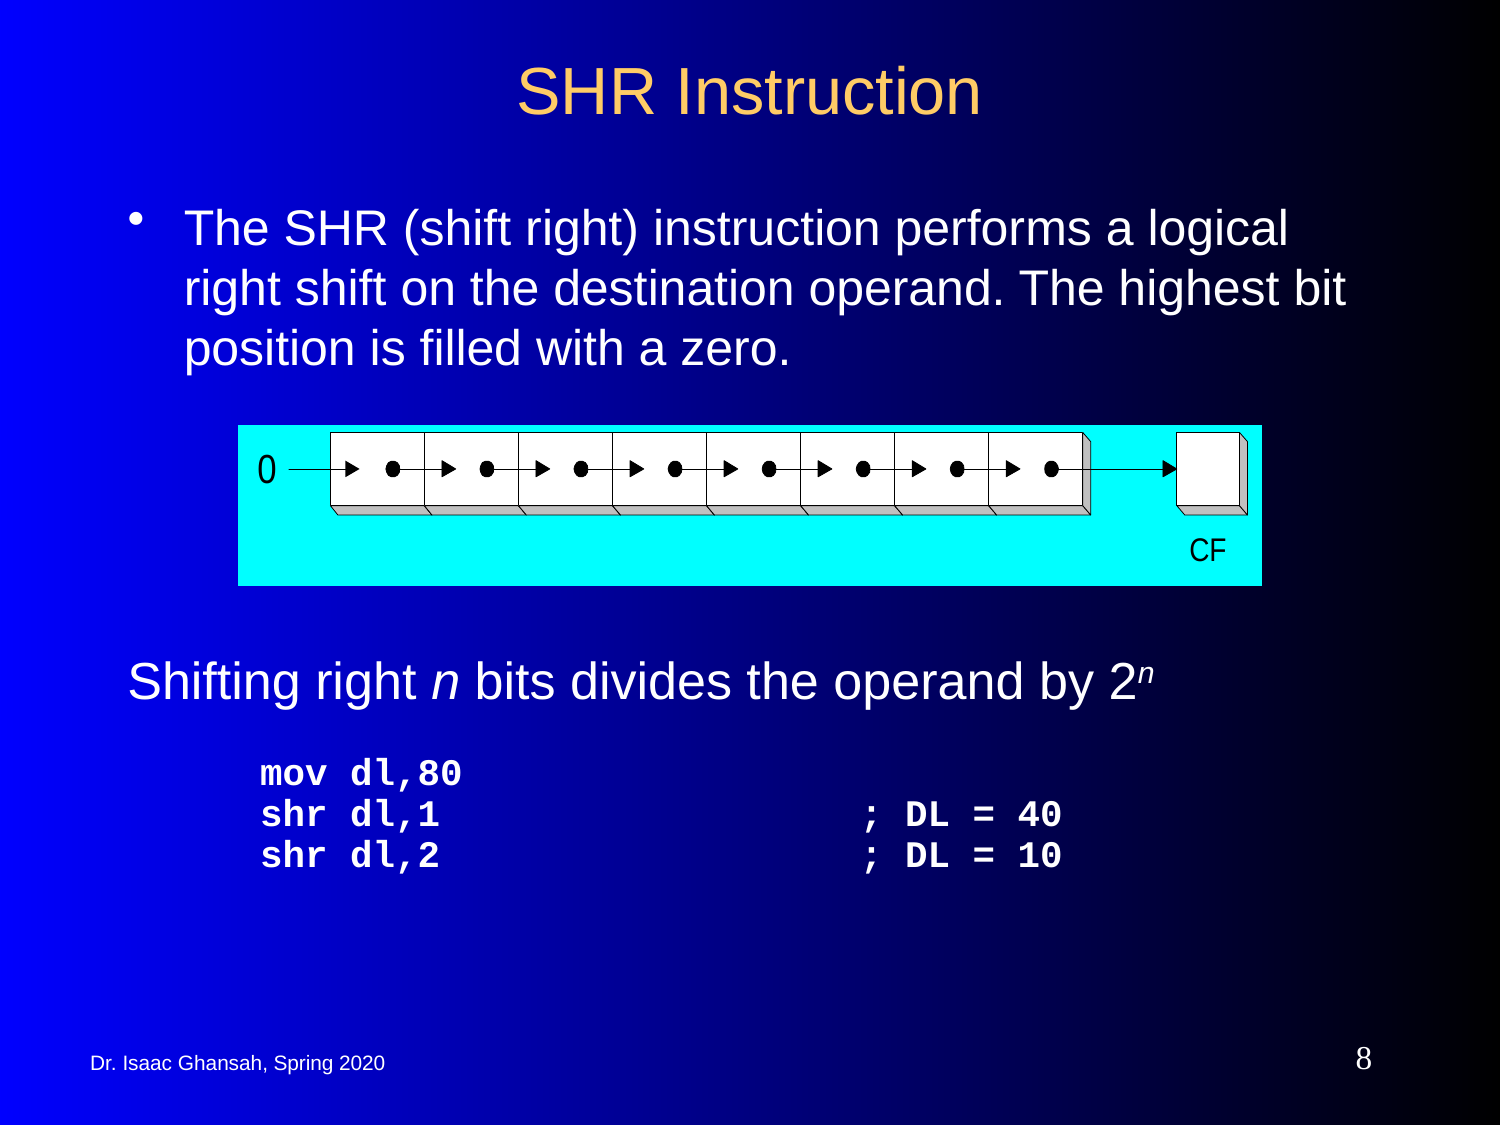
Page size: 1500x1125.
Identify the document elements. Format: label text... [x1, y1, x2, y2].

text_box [237, 424, 1263, 587]
slide_number 8 [1224, 1025, 1388, 1088]
footer Dr. Isaac Ghansah, Spring 2020 [75, 1037, 800, 1088]
title SHR Instruction [112, 37, 1388, 138]
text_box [112, 624, 1376, 926]
list The SHR (shift right) instruction performs a logical right shift on the destination operand. The highest bit position is filled with a zero. [112, 187, 1388, 413]
